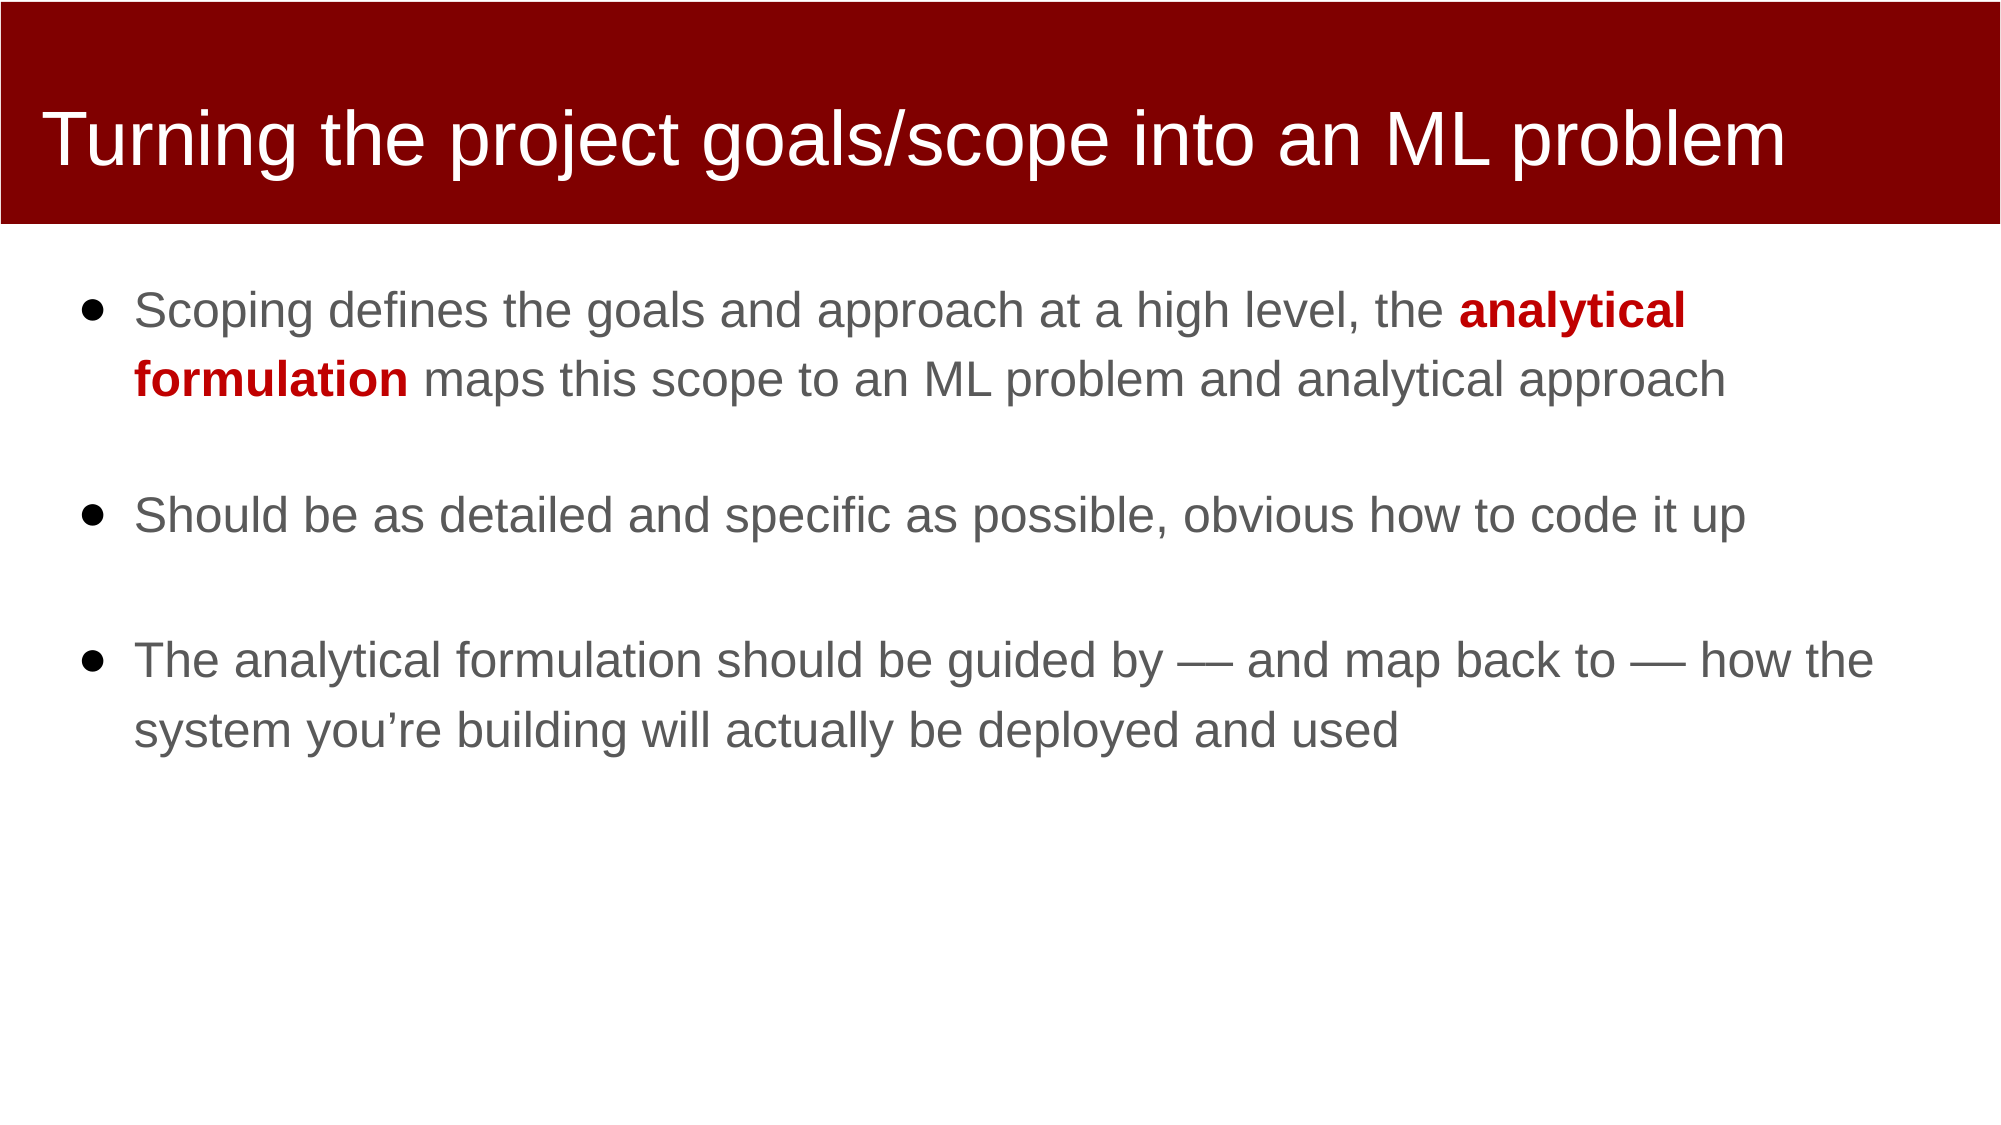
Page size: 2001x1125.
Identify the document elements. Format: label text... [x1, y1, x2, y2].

title Turning the project goals/scope into an ML problem [21, 68, 1886, 194]
list Scoping defines the goals and approach at a high level, the analytical formulation maps this scope to an ML problem and analytical approach Should be as detailed and specific as possible, obvious how to code it up The analytical formulation should be guided by –– and map back to –– how the system you’re building will actually be deployed and used [43, 260, 1958, 1074]
